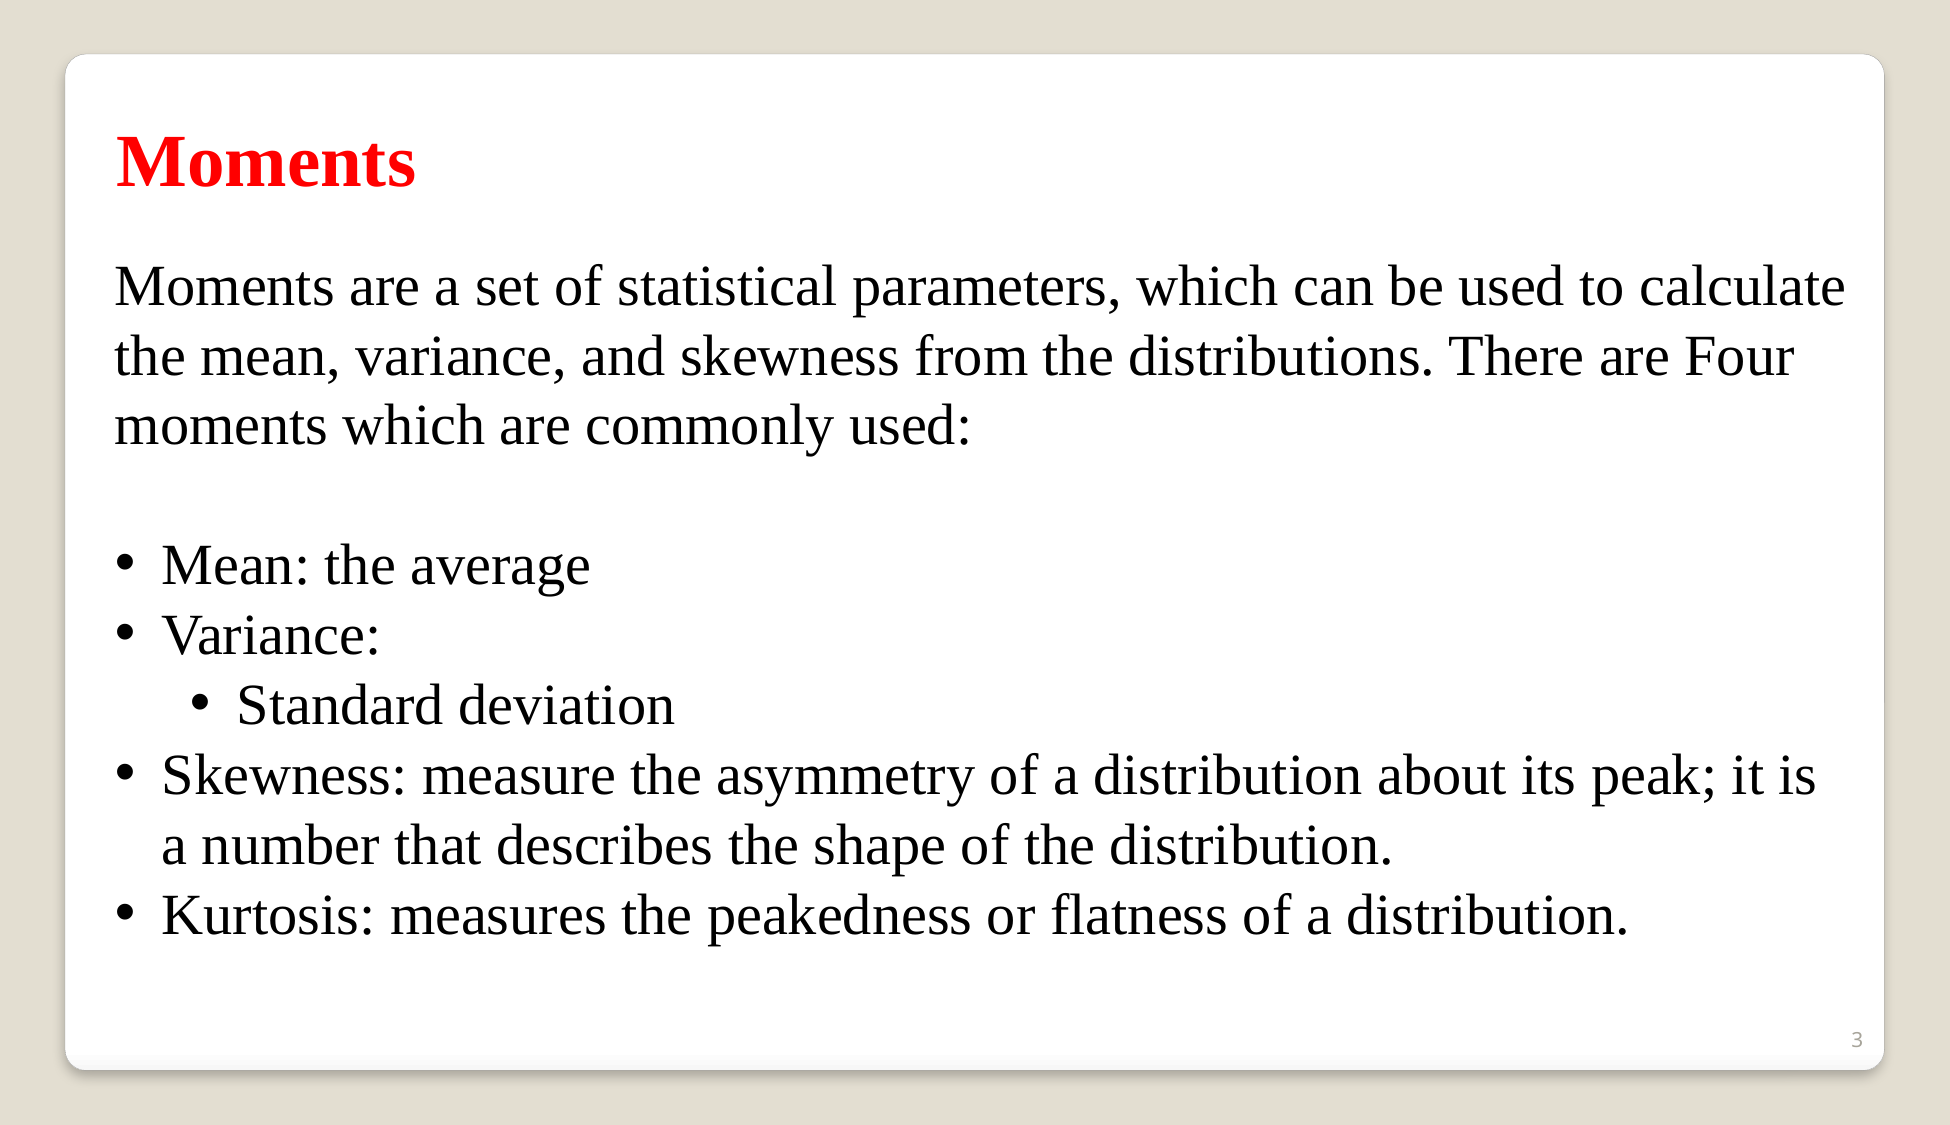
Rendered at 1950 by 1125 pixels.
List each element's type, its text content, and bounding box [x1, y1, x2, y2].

slide_number 3 [1780, 1002, 1878, 1063]
text_box Moments [101, 104, 432, 210]
text_box Moments are a set of statistical parameters, which can be used to calculate the mean, variance, and skewness from the distributions. There are Four moments which are commonly used: Mean: the average Variance: Standard deviation Skewness: measure the asymmetry of a distribution about its peak; it is a number that describes the shape of the distribution. Kurtosis: measures the peakedness or flatness of a distribution. [99, 239, 1863, 954]
